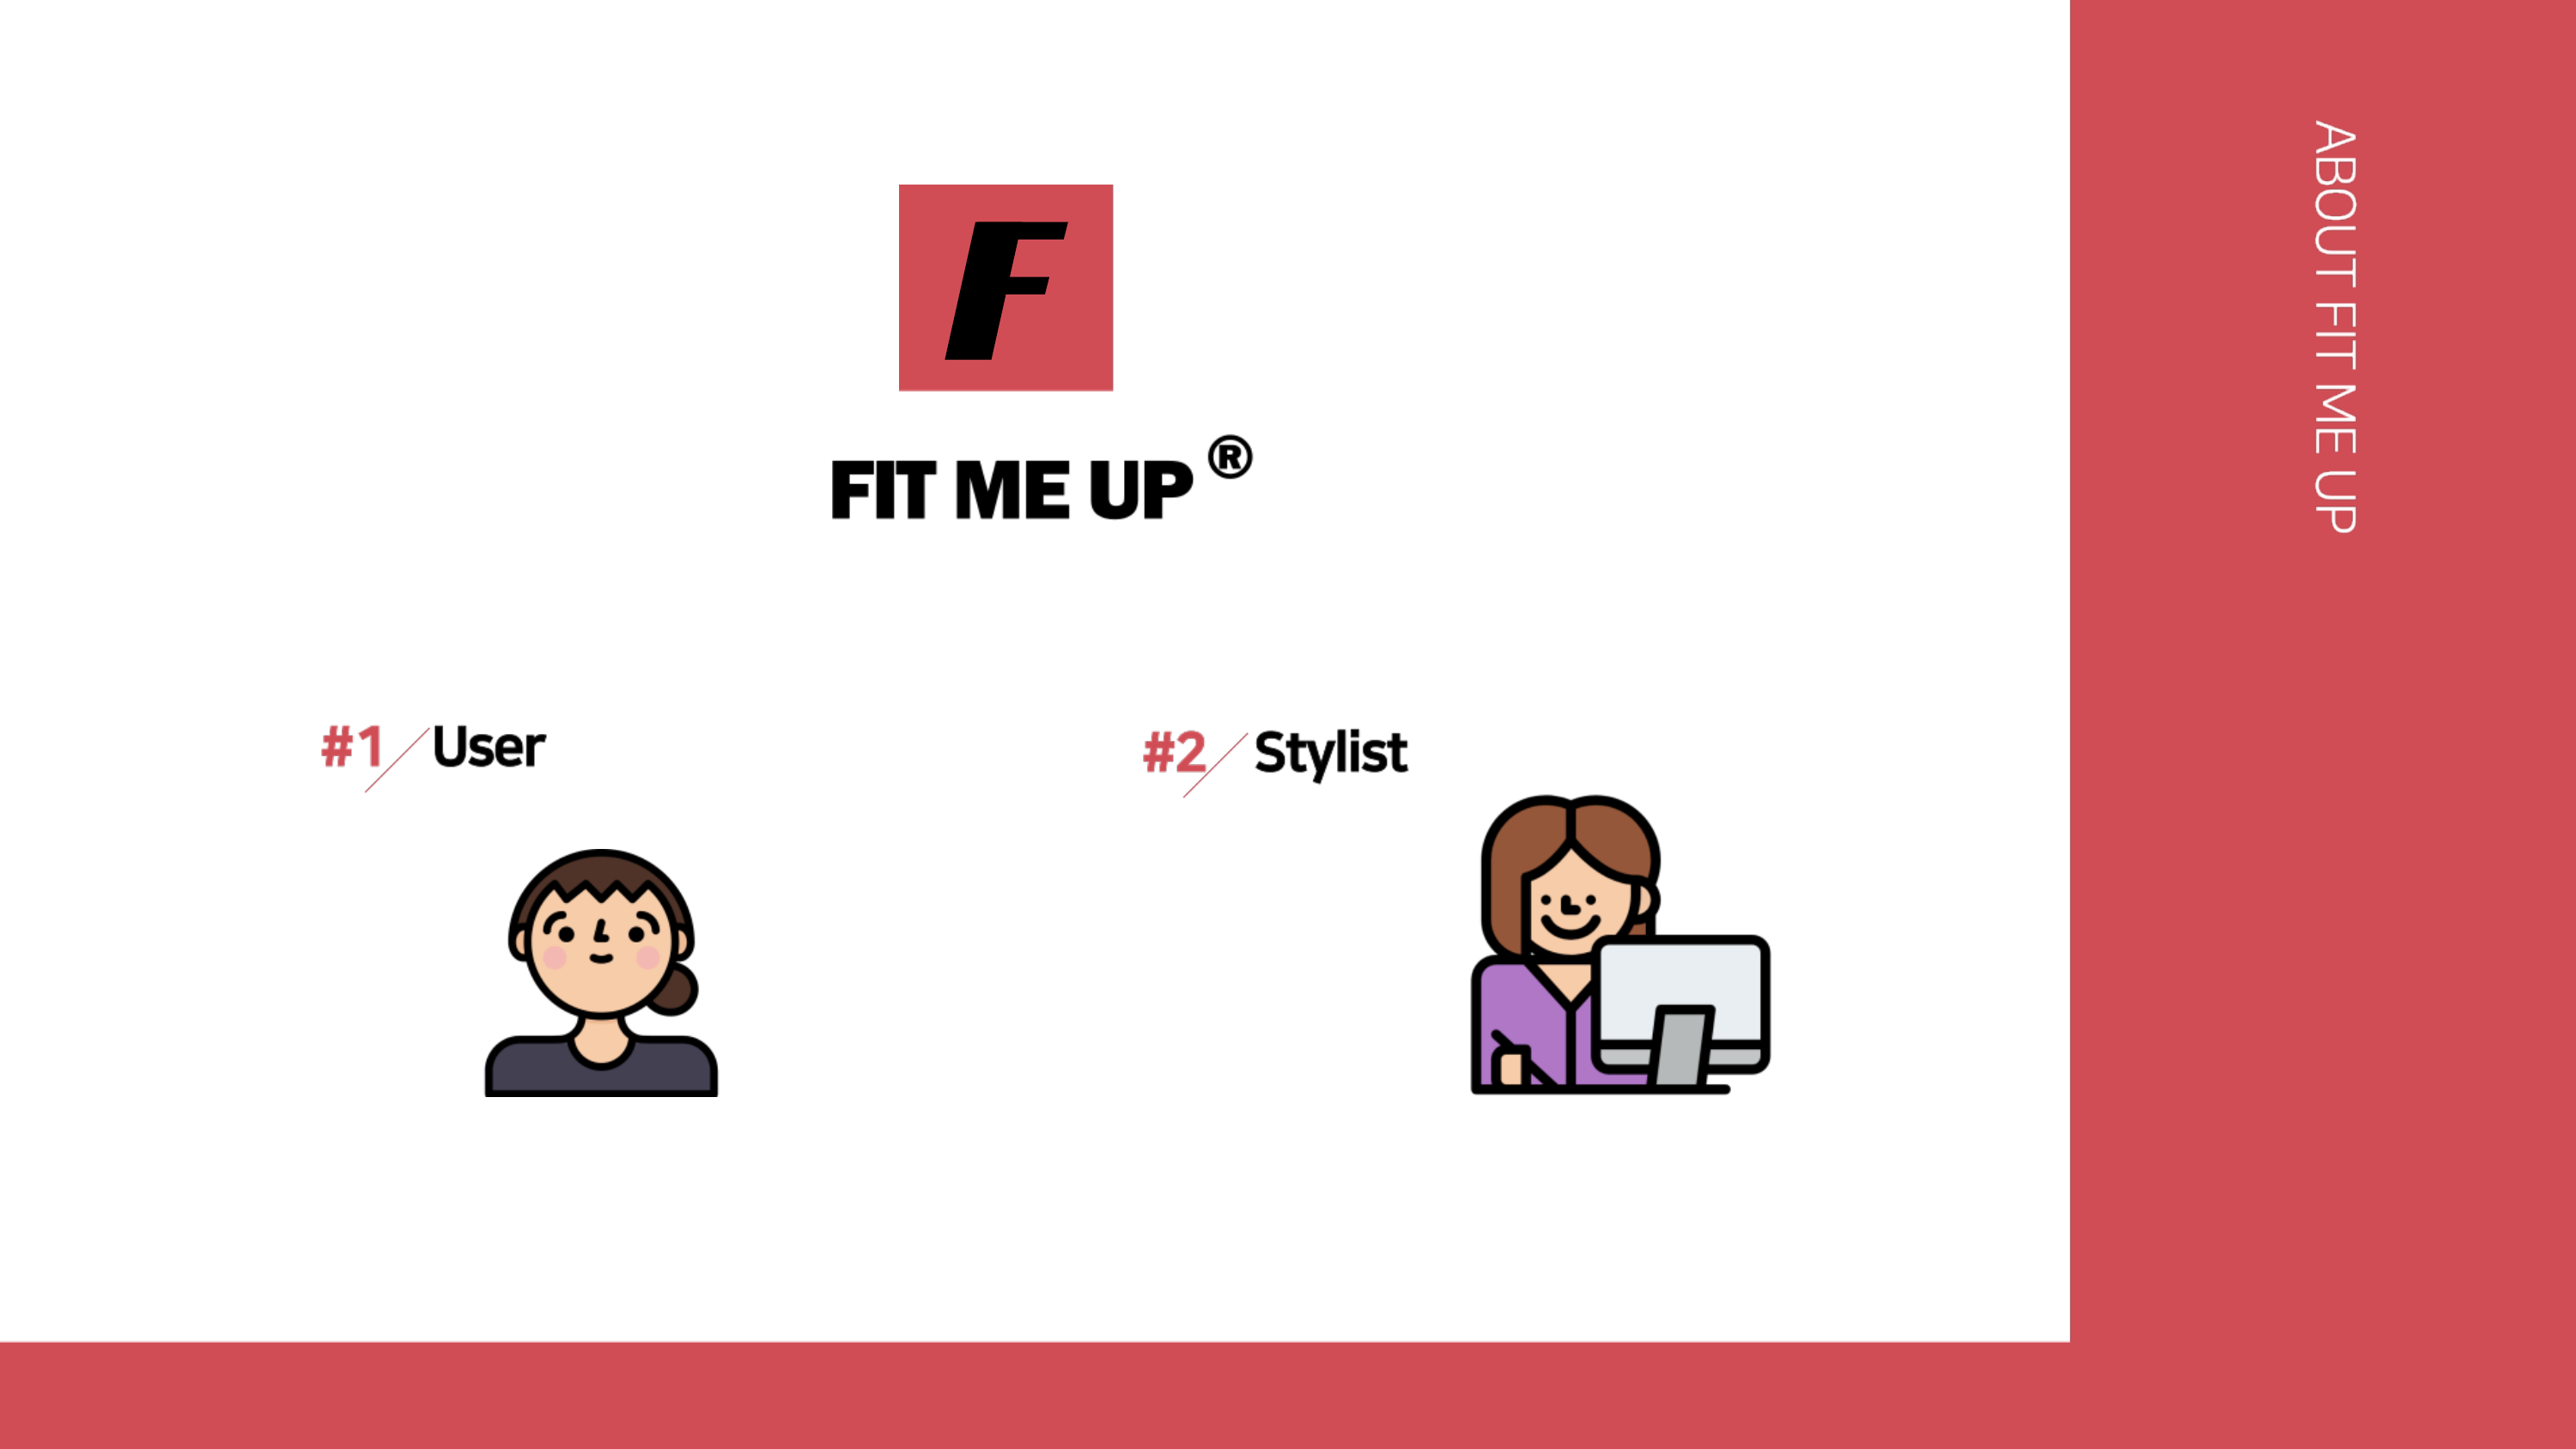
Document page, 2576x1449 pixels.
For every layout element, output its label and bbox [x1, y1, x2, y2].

picture [1134, 715, 1433, 808]
picture [542, 410, 1285, 576]
text_box [898, 185, 1115, 392]
text_box [945, 221, 1069, 361]
picture [313, 710, 572, 803]
text_box [0, 0, 2072, 1343]
text_box [351, 756, 443, 764]
text_box [1169, 761, 1261, 769]
text_box [477, 849, 725, 1097]
text_box [1461, 785, 1781, 1105]
picture [2101, 112, 2550, 558]
